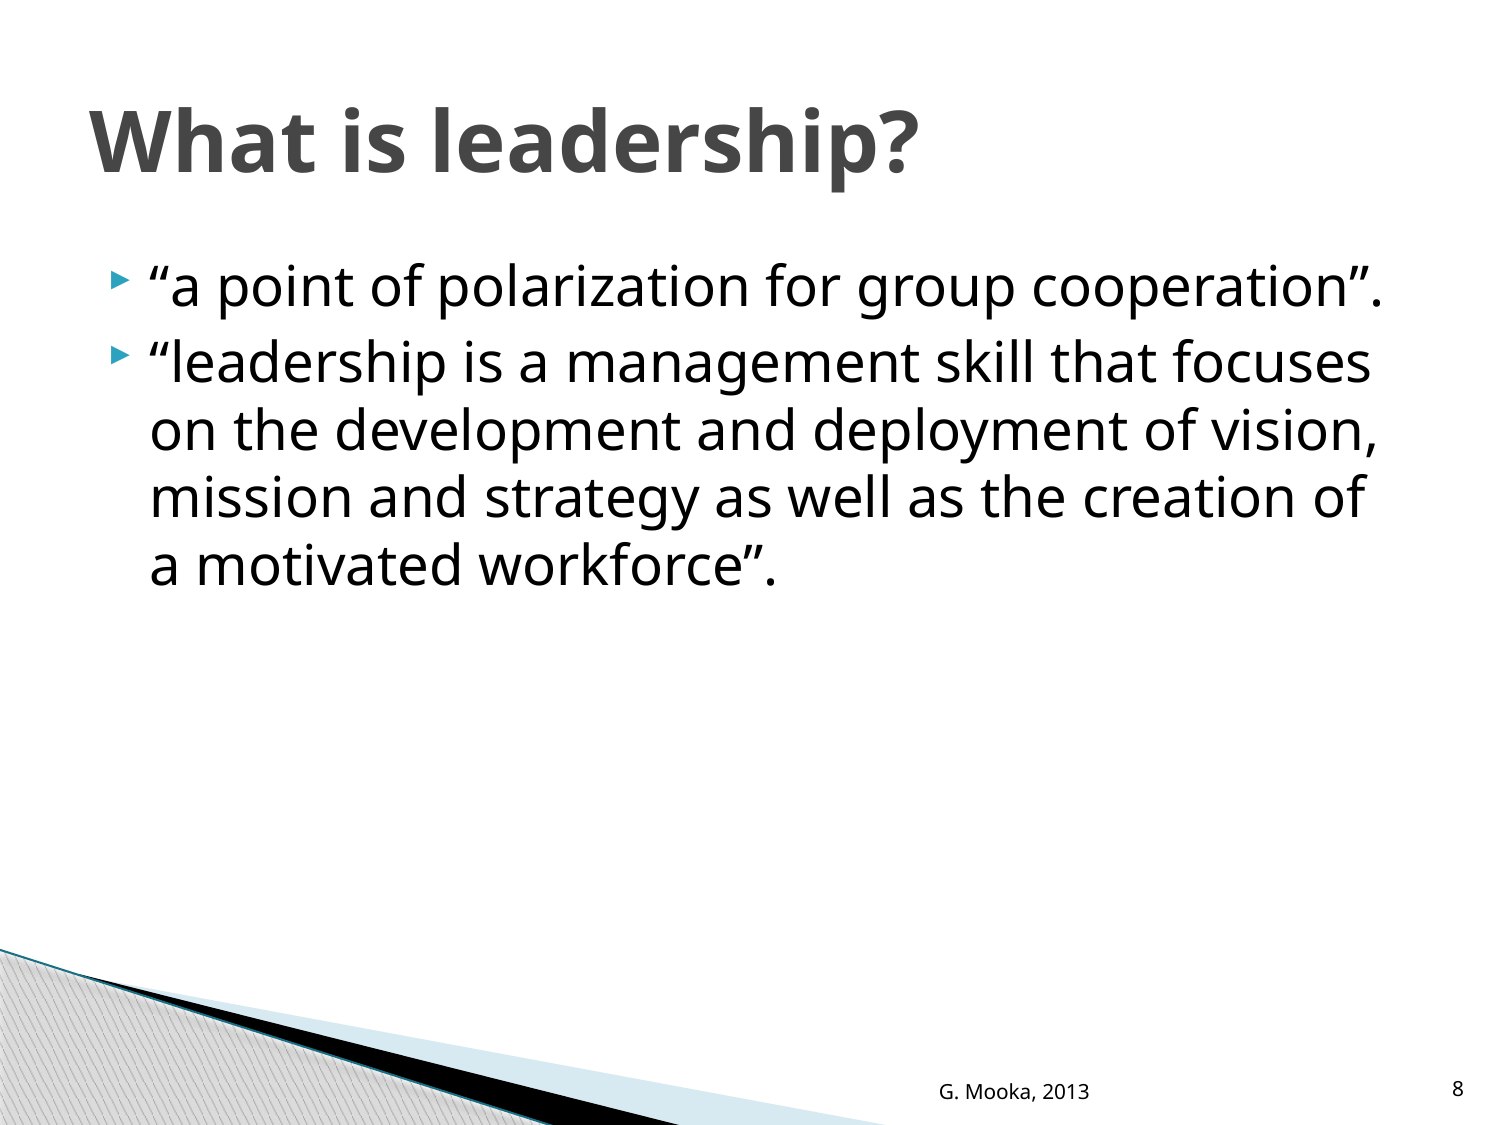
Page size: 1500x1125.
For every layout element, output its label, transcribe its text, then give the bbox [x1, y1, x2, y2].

list “a point of polarization for group cooperation”. “leadership is a management skill that focuses on the development and deployment of vision, mission and strategy as well as the creation of a motivated workforce”. [75, 242, 1425, 986]
slide_number 8 [1418, 1051, 1479, 1112]
title What is leadership? [75, 45, 1425, 233]
footer G. Mooka, 2013 [718, 1051, 1105, 1112]
